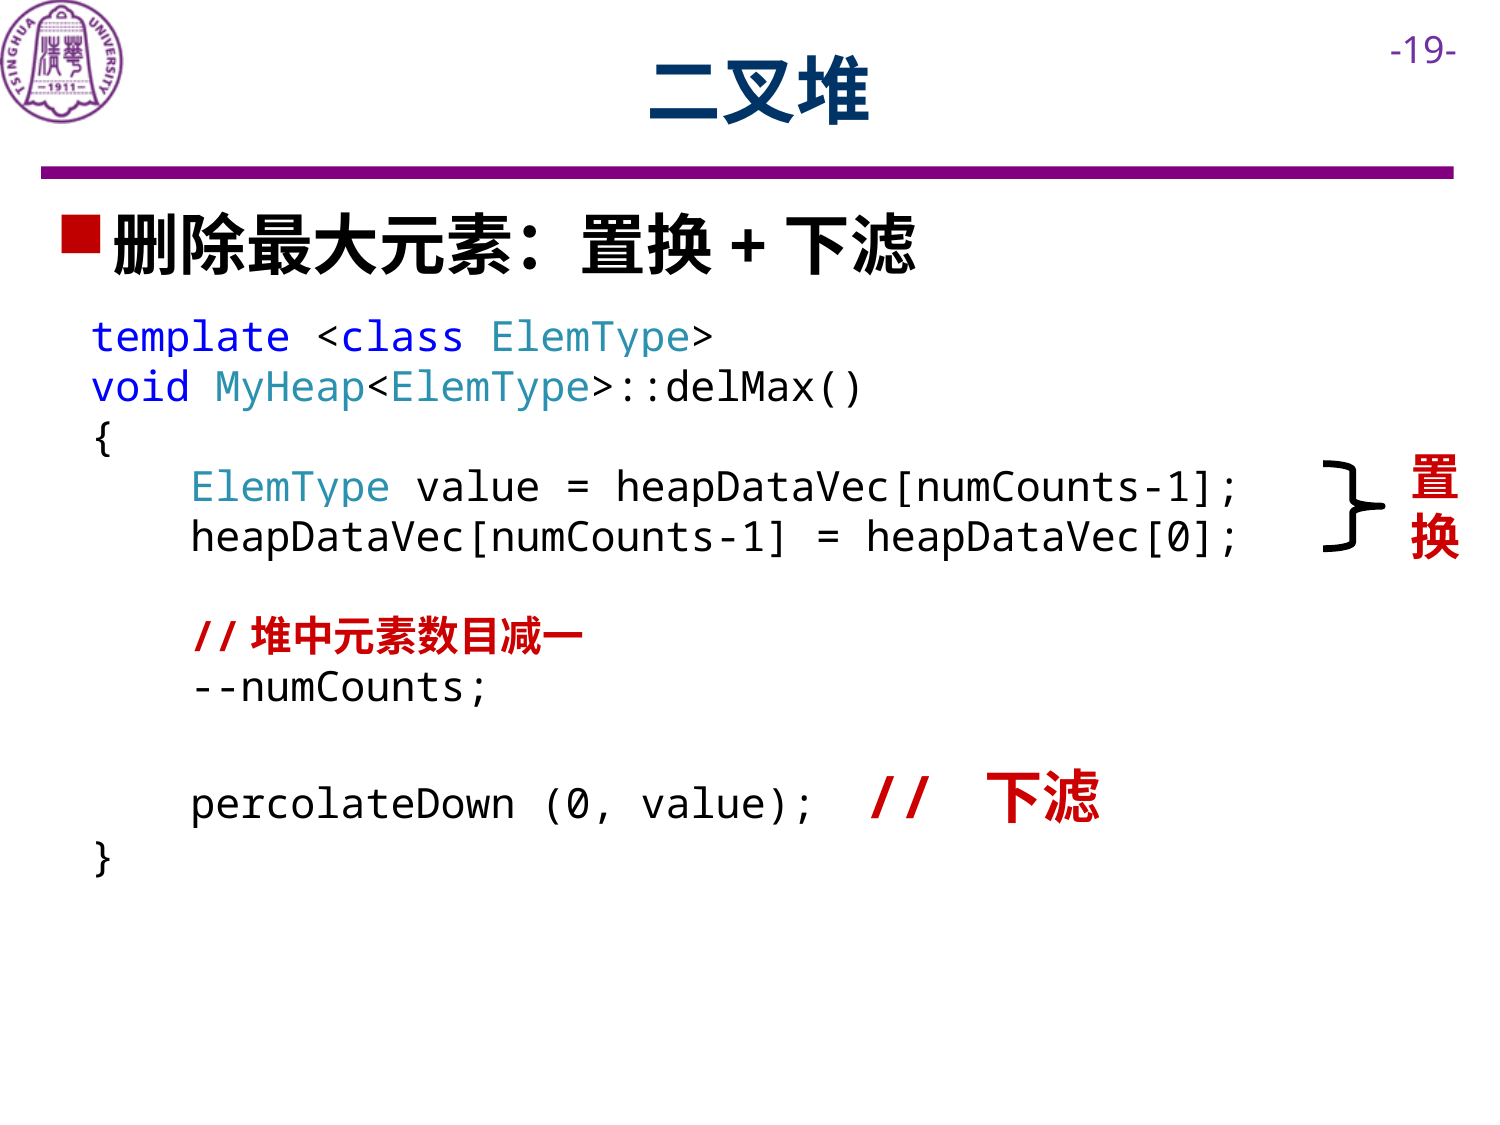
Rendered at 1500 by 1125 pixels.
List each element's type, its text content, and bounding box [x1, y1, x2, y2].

text_box template <class ElemType> void MyHeap<ElemType>::delMax() { ElemType value = heapDataVec[numCounts-1]; heapDataVec[numCounts-1] = heapDataVec[0]; //堆中元素数目减一 --numCounts; percolateDown (0, value); // 下滤 } [75, 302, 1423, 888]
title 二叉堆 [135, 13, 1383, 165]
text_box [1323, 463, 1383, 549]
picture [0, 0, 124, 124]
text_box 删除最大元素：置换+下滤 [41, 195, 1425, 291]
text_box 置换 [1395, 438, 1449, 573]
